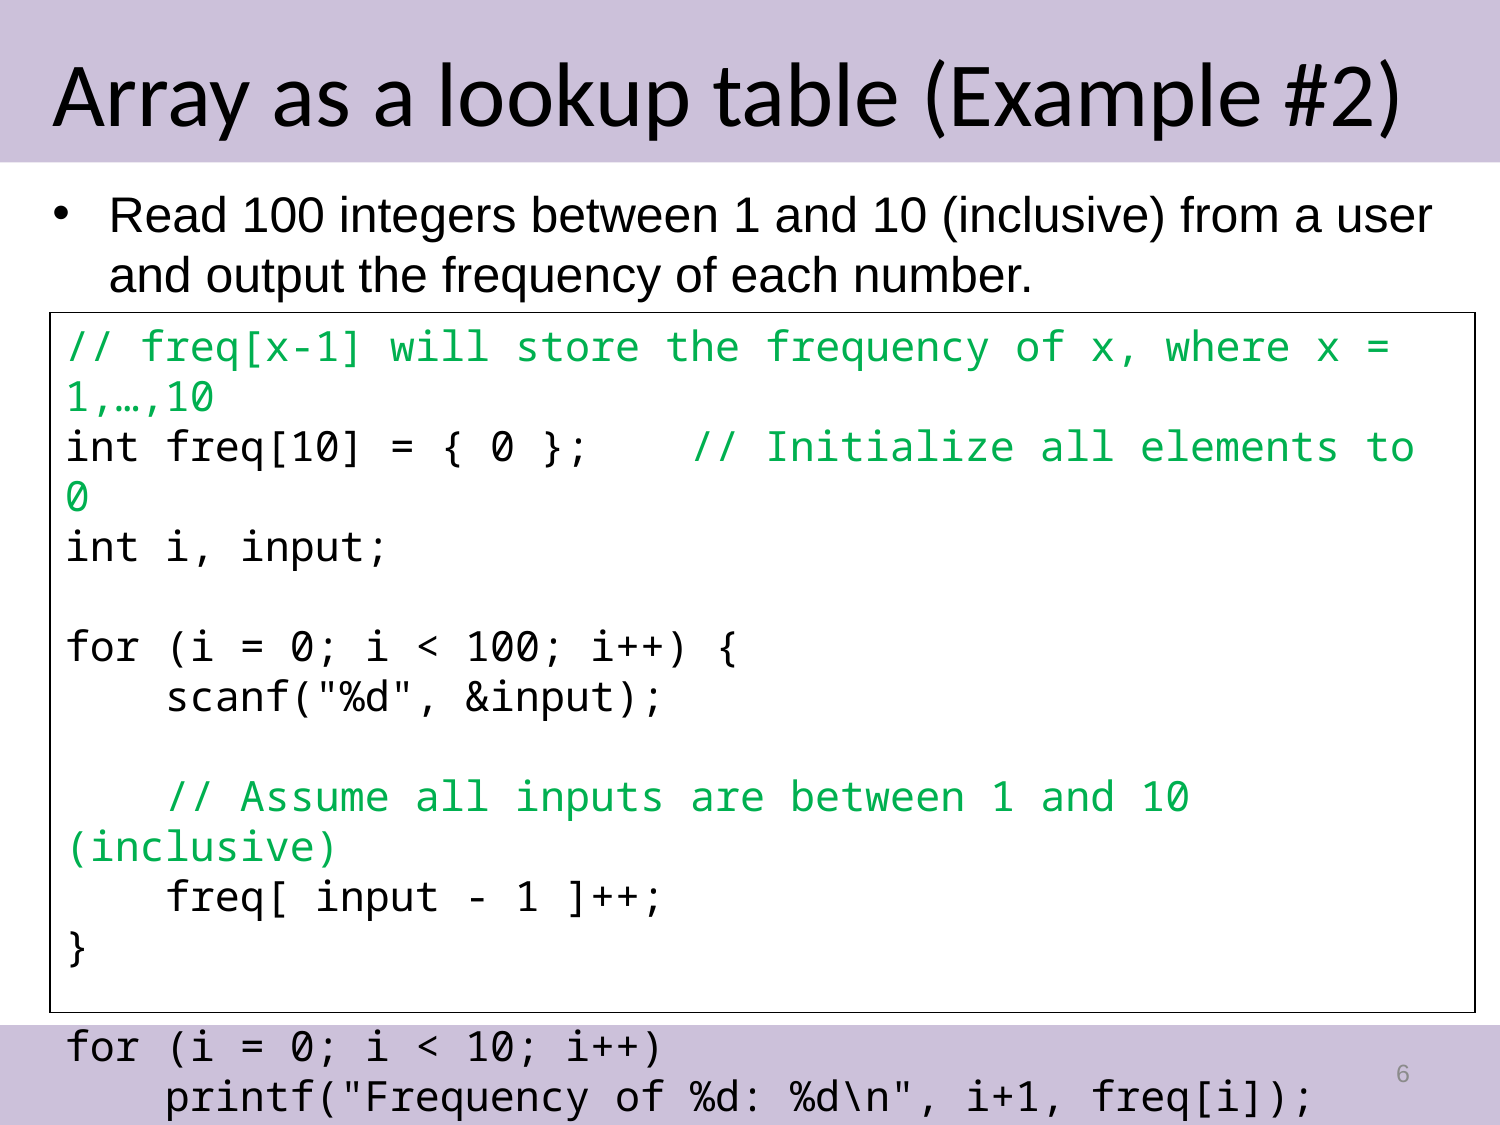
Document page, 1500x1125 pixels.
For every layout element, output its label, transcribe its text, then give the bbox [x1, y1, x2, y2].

text_box // freq[x-1] will store the frequency of x, where x = 1,…,10 int freq[10] = { 0 }; // Initialize all elements to 0 int i, input; for (i = 0; i < 100; i++) { scanf("%d", &input); // Assume all inputs are between 1 and 10 (inclusive) freq[ input - 1 ]++; } for (i = 0; i < 10; i++) printf("Frequency of %d: %d\n", i+1, freq[i]); [49, 312, 1475, 1013]
title Array as a lookup table (Example #2) [37, 27, 1475, 153]
text_box Read 100 integers between 1 and 10 (inclusive) from a user and output the frequency of each number. [37, 174, 1475, 313]
slide_number 6 [1074, 1042, 1425, 1103]
